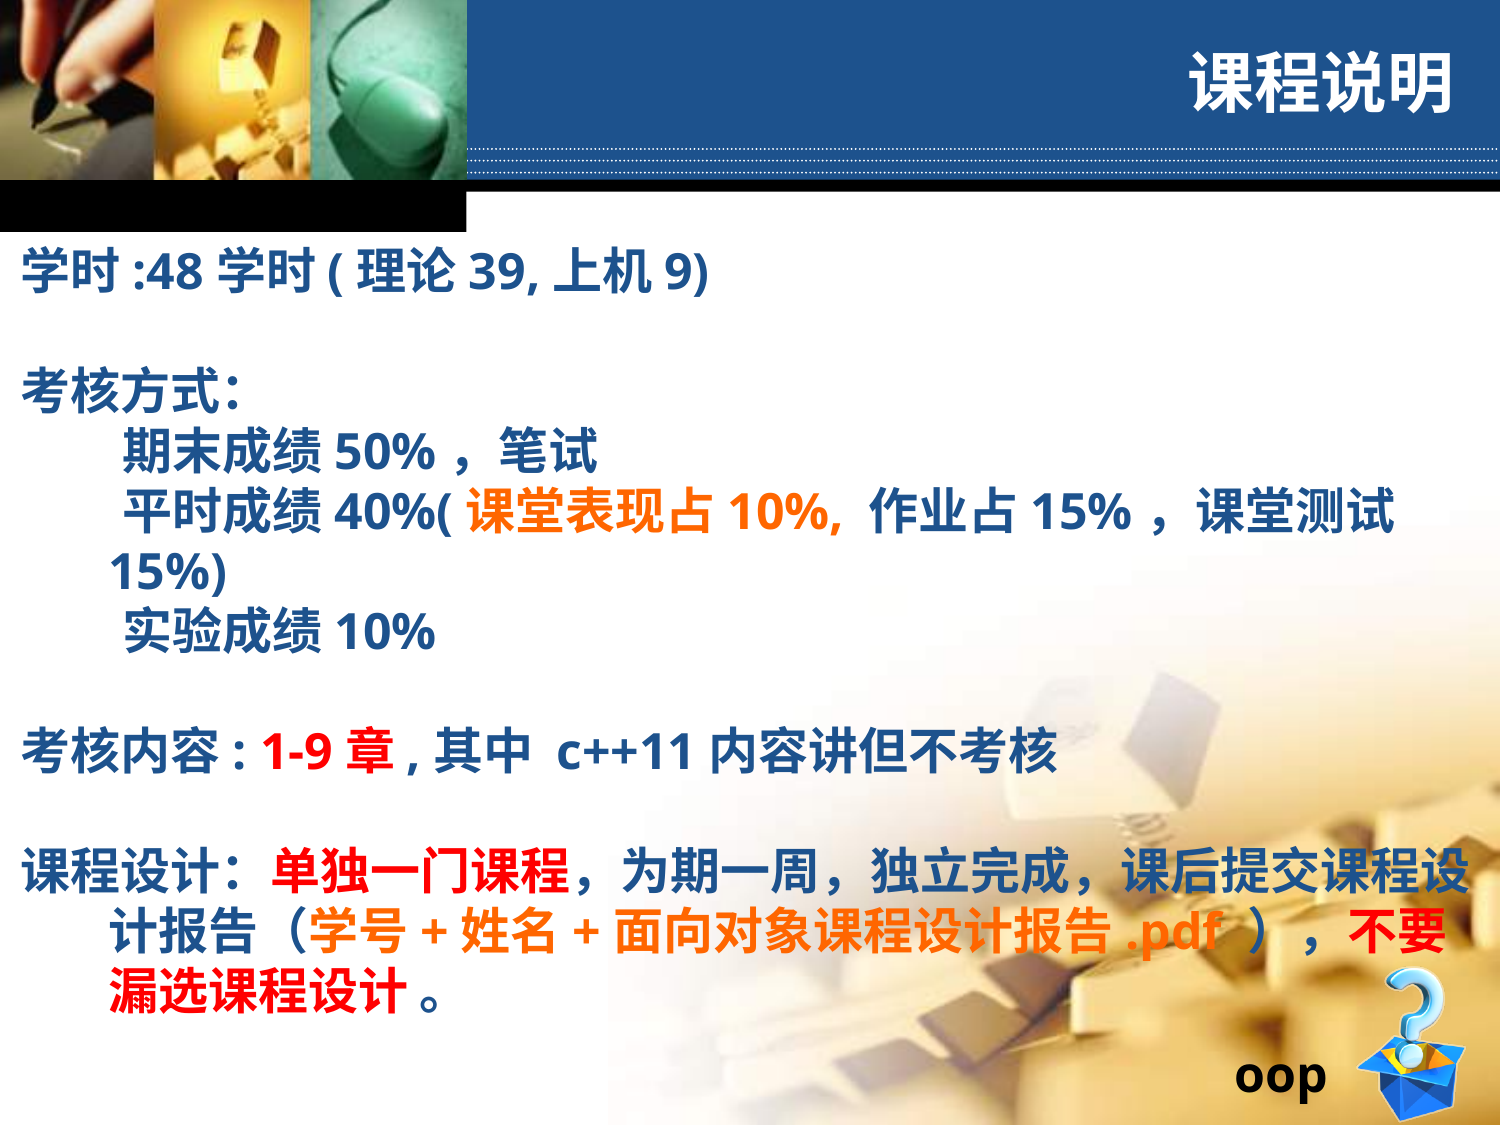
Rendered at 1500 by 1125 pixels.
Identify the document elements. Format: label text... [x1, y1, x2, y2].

text_box oop [868, 1034, 1344, 1125]
list 学时:48学时(理论39,上机9) 考核方式： 期末成绩50%，笔试 平时成绩40%(课堂表现占10%, 作业占15%，课堂测试15%) 实验成绩10% 考核内容: 1-9章,其中 c++11内容讲但不考核 课程设计：单独一门课程，为期一周，独立完成，课后提交课程设计报告（学号+姓名+面向对象课程设计报告.pdf ），不要漏选课程设计 。 [5, 231, 1500, 1125]
picture [0, 0, 467, 180]
title 课程说明 [469, 24, 1470, 138]
